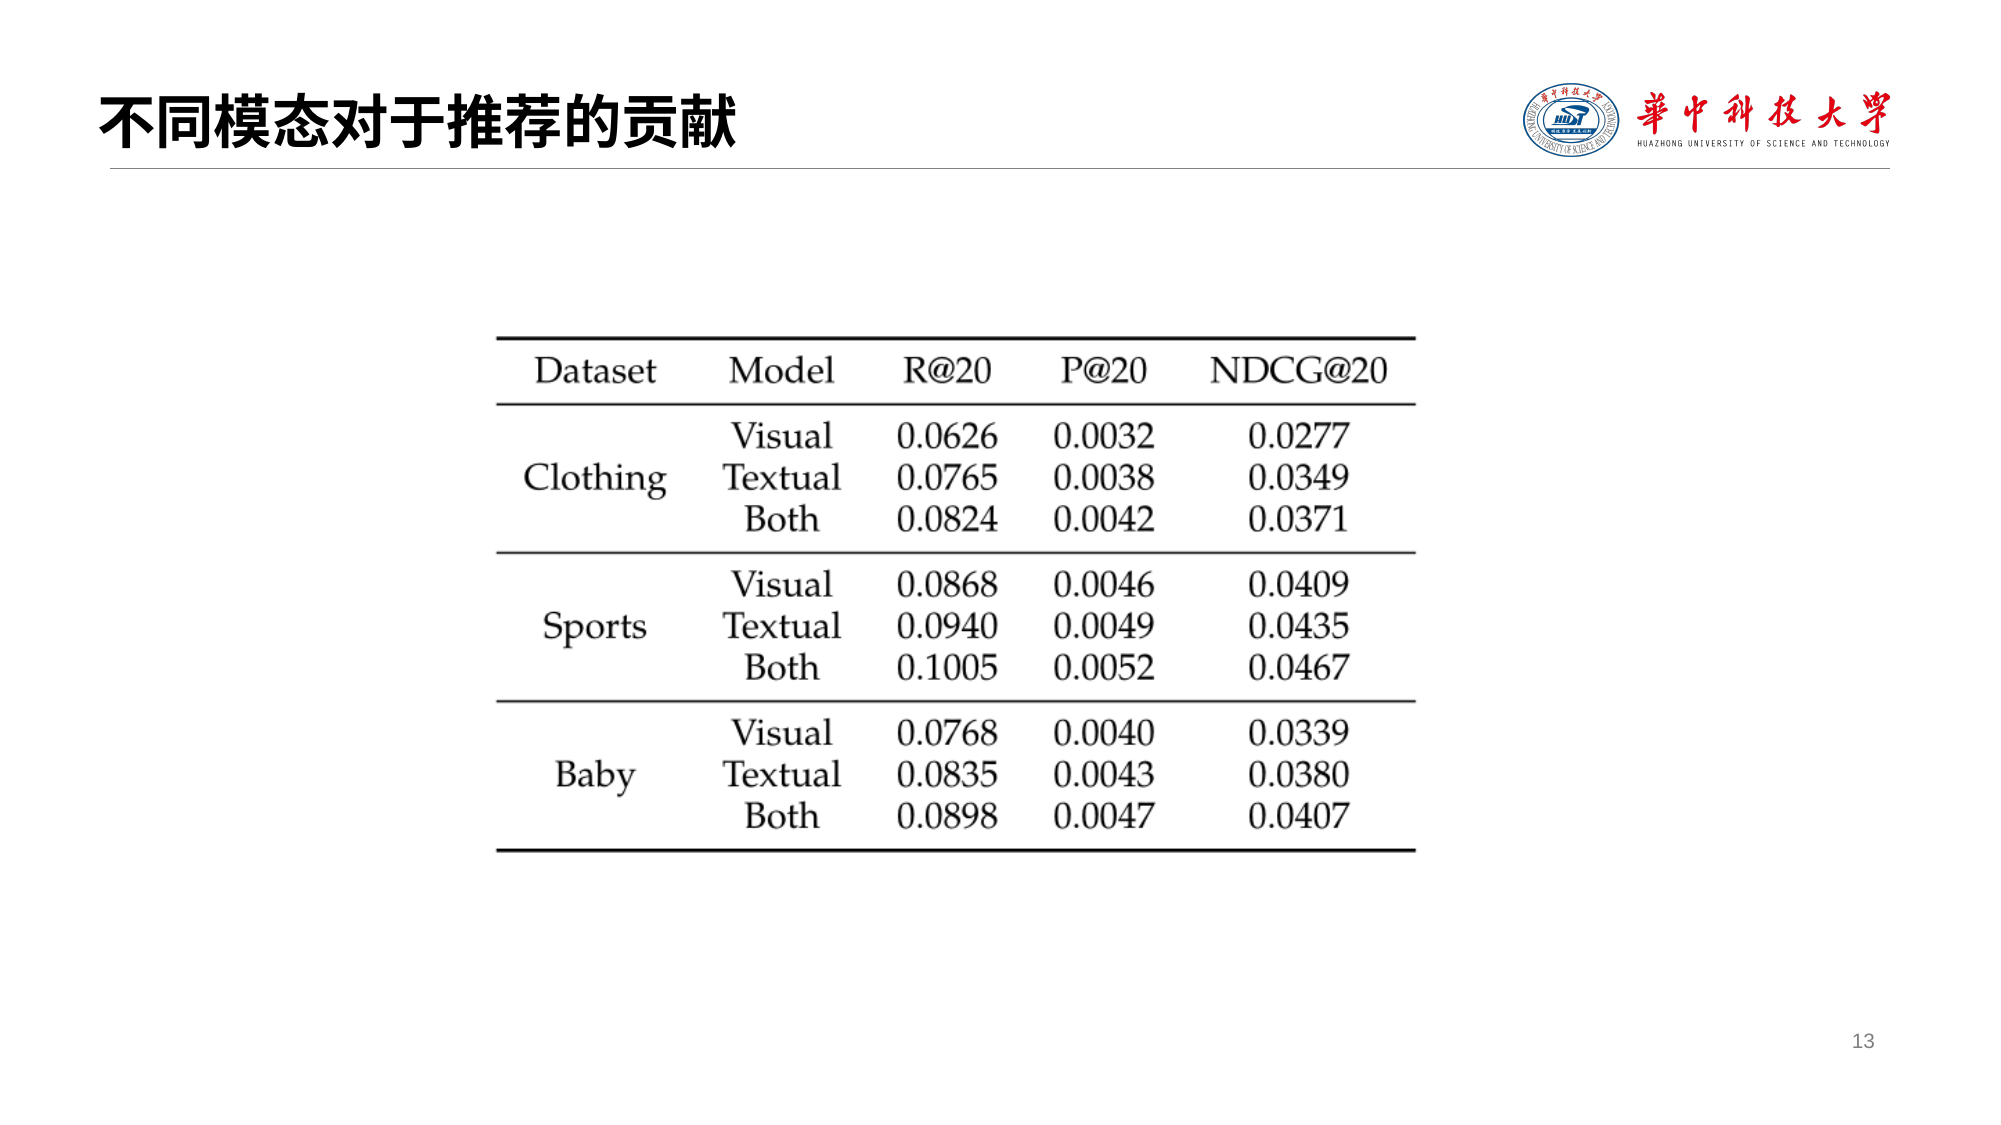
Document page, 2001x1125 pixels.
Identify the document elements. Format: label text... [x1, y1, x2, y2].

title 不同模态对于推荐的贡献 [82, 64, 1863, 234]
slide_number 13 [1412, 1023, 1890, 1058]
picture [471, 317, 1467, 871]
picture [1863, 83, 1890, 157]
